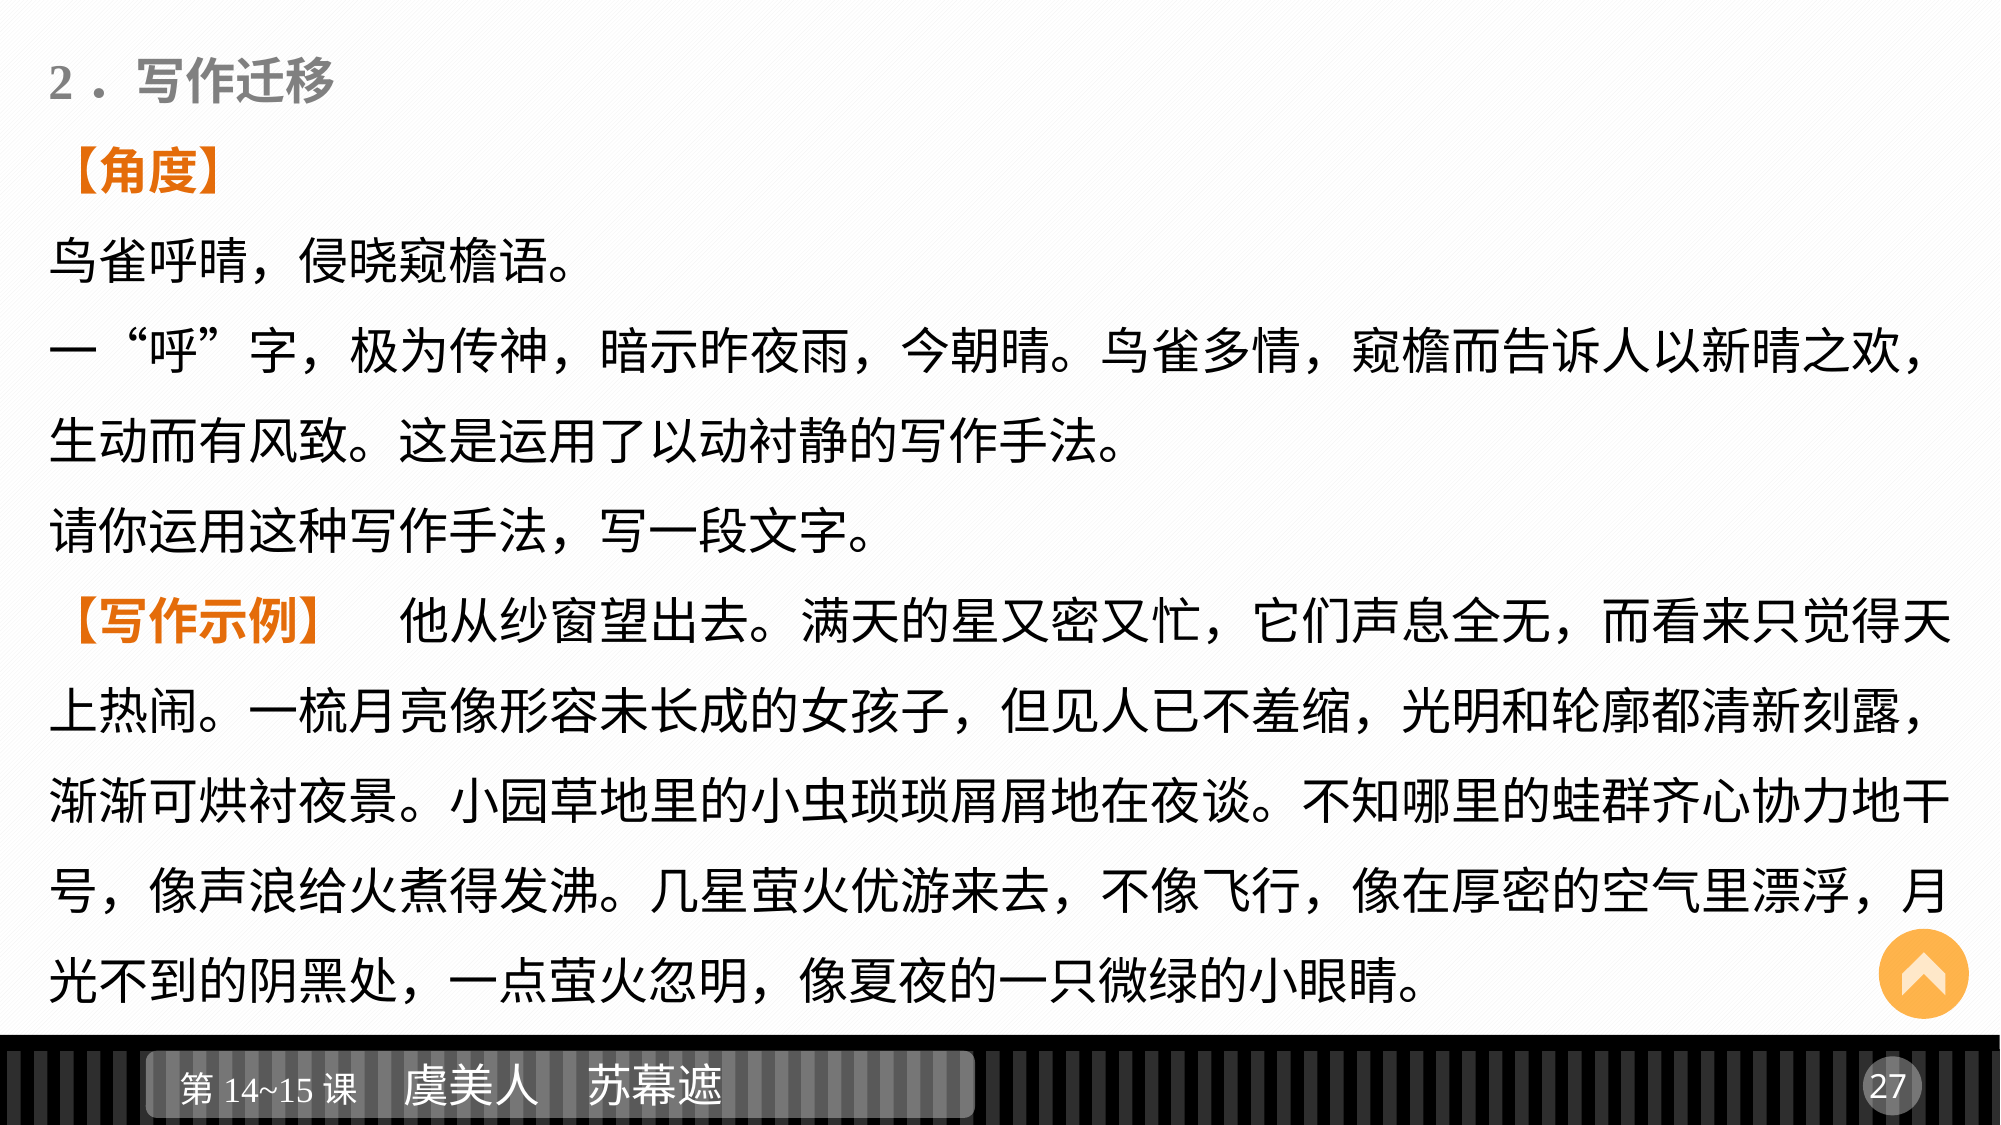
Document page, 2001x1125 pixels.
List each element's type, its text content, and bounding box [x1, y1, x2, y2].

text_box 2．写作迁移 【角度】 鸟雀呼晴，侵晓窥檐语。 一“呼”字，极为传神，暗示昨夜雨，今朝晴。鸟雀多情，窥檐而告诉人以新晴之欢，生动而有风致。这是运用了以动衬静的写作手法。 请你运用这种写作手法，写一段文字。 【写作示例】 他从纱窗望出去。满天的星又密又忙，它们声息全无，而看来只觉得天上热闹。一梳月亮像形容未长成的女孩子，但见人已不羞缩，光明和轮廓都清新刻露，渐渐可烘衬夜景。小园草地里的小虫琐琐屑屑地在夜谈。不知哪里的蛙群齐心协力地干号，像声浪给火煮得发沸。几星萤火优游来去，不像飞行，像在厚密的空气里漂浮，月光不到的阴黑处，一点萤火忽明，像夏夜的一只微绿的小眼睛。 [33, 12, 1967, 1017]
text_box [1878, 928, 1969, 1019]
